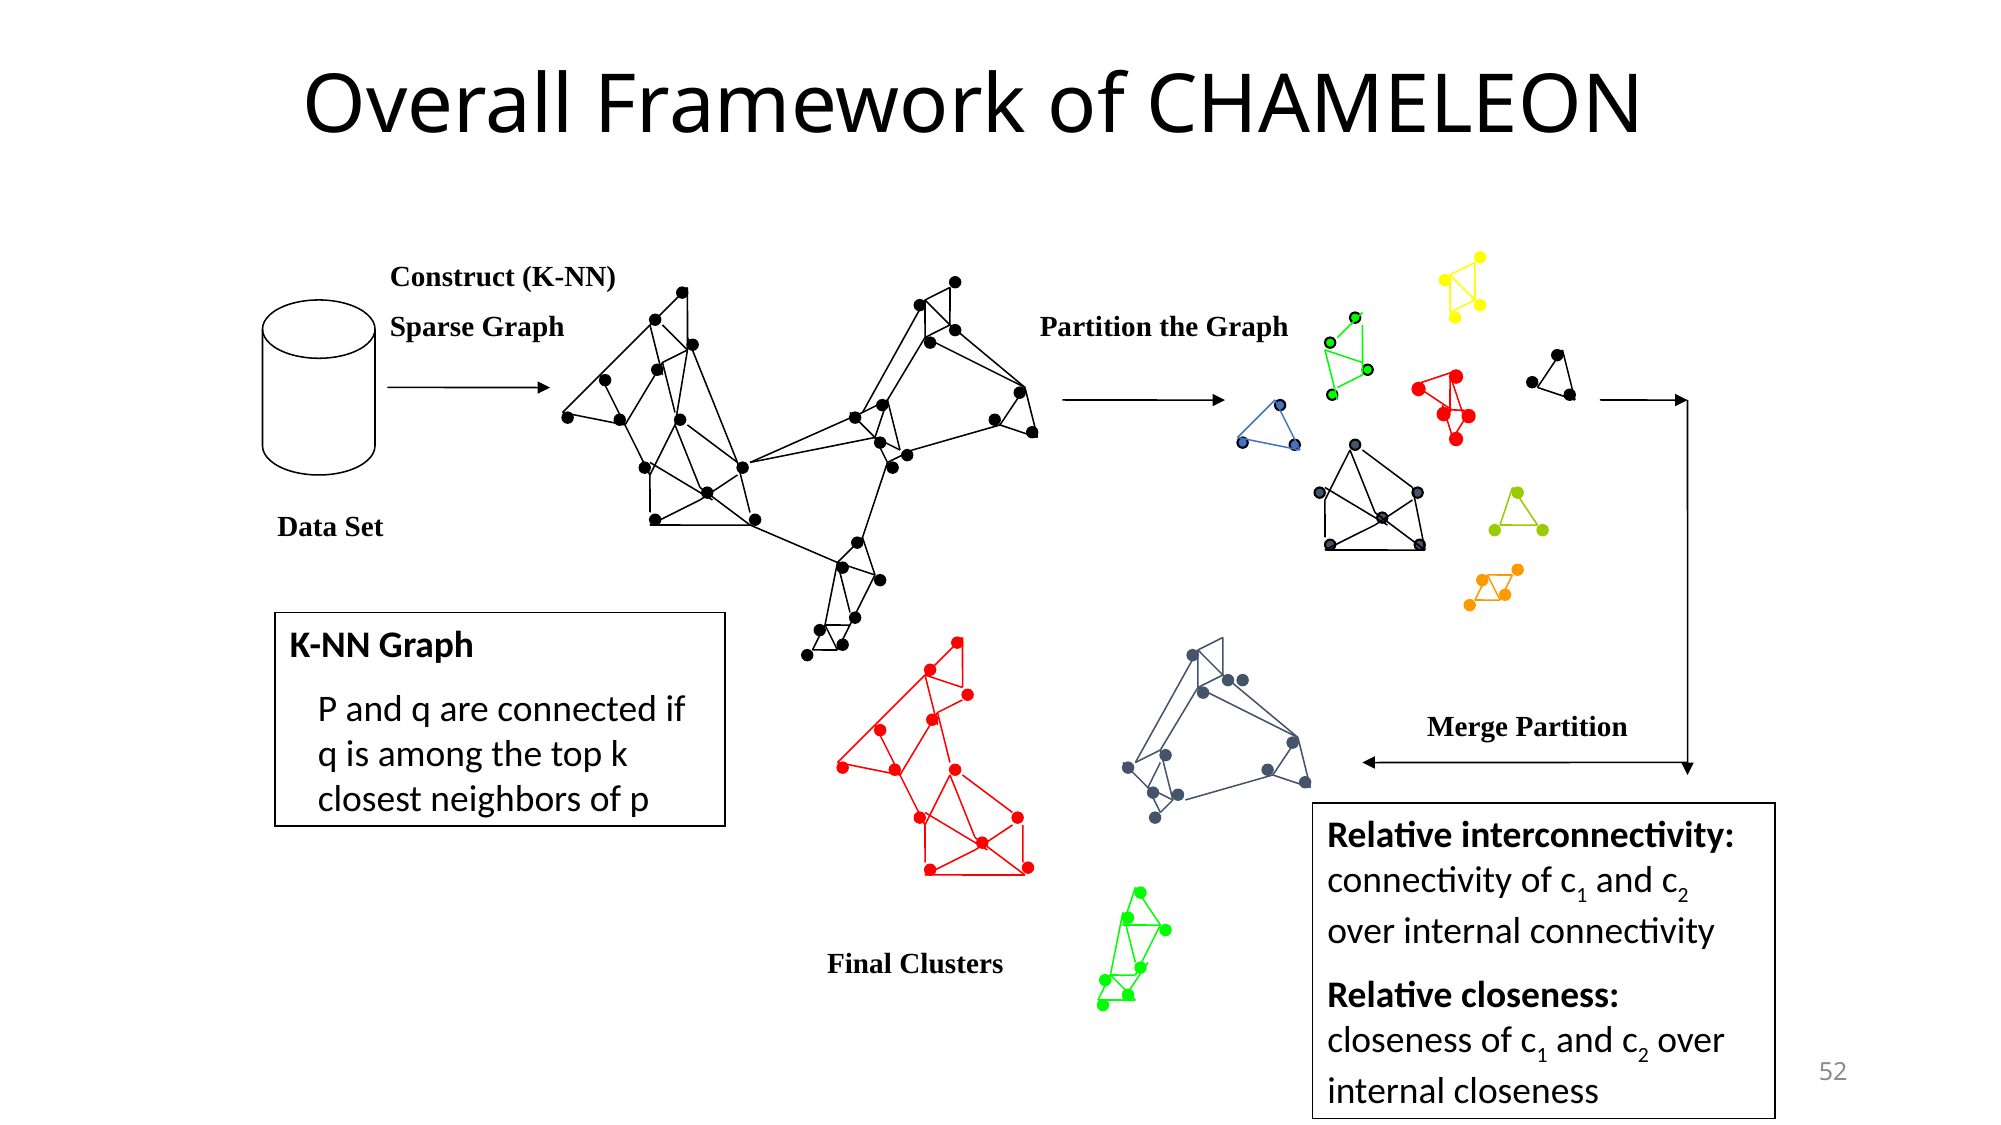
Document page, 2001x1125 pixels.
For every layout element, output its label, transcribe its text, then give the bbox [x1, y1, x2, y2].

text_box [1599, 393, 1687, 407]
text_box K-NN Graph P and q are connected if q is among the top k closest neighbors of p [274, 612, 725, 826]
text_box Merge Partition [1412, 699, 1687, 750]
slide_number 52 [1412, 1042, 1863, 1103]
title Overall Framework of CHAMELEON [287, 50, 1713, 163]
text_box [1362, 756, 1688, 769]
text_box Final Clusters [812, 937, 837, 988]
text_box Data Set [262, 499, 550, 550]
text_box Construct (K-NN) Sparse Graph [374, 249, 663, 350]
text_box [1237, 252, 1575, 611]
text_box Merge Partition [1688, 699, 1700, 750]
text_box [387, 381, 550, 394]
text_box [262, 299, 376, 475]
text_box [837, 637, 1311, 1011]
text_box Relative interconnectivity: connectivity of c1 and c2 over internal connectivity Relative closeness: closeness of c1 and c2 over internal closeness [1312, 802, 1775, 1119]
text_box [562, 277, 1038, 661]
text_box [1681, 399, 1694, 775]
text_box [1062, 393, 1225, 407]
text_box Partition the Graph [1038, 299, 1237, 350]
